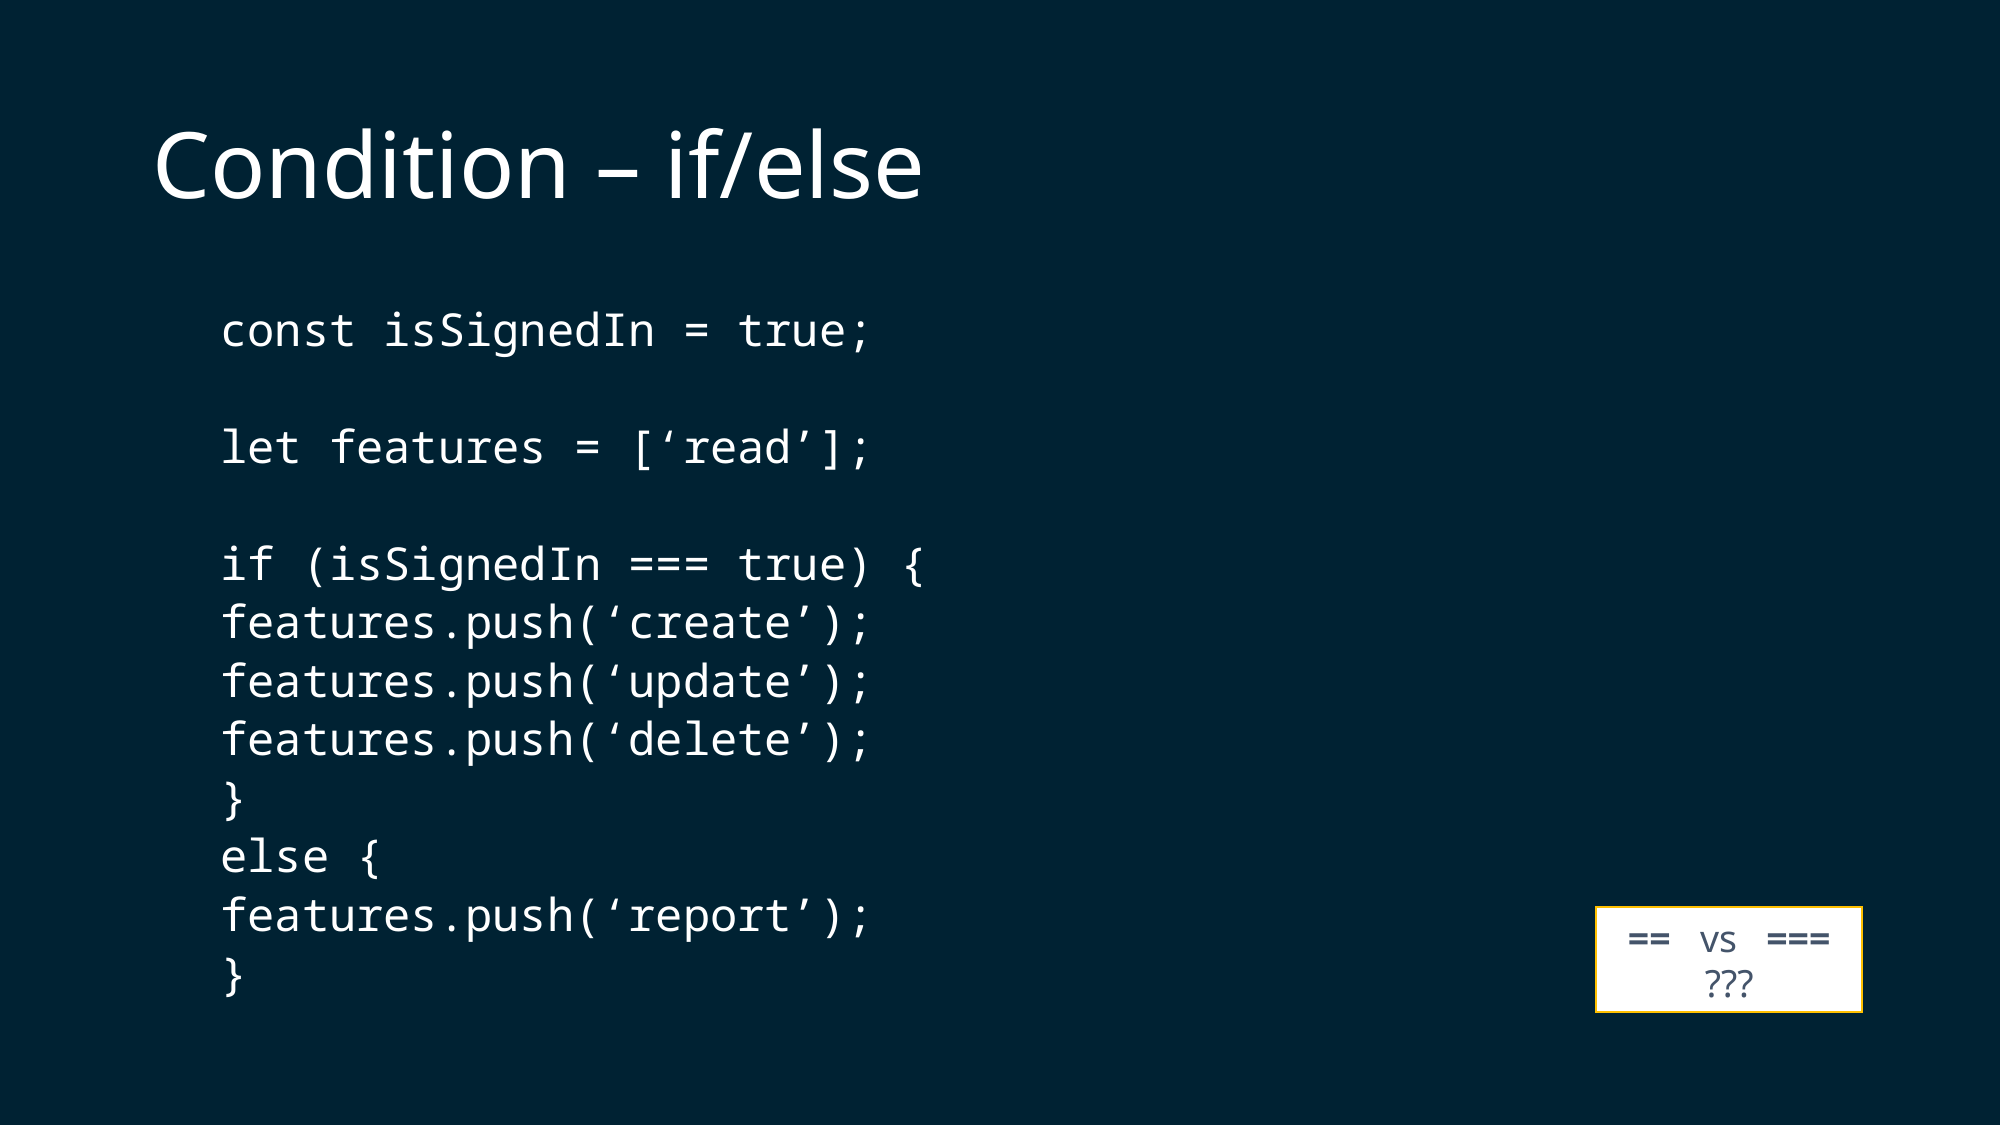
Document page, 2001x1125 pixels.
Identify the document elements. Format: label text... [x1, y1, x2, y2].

title Condition – if/else [137, 59, 1863, 278]
text_box == vs === ??? [1595, 906, 1863, 1013]
list const isSignedIn = true; let features = [‘read’]; if (isSignedIn === true) { features.push(‘create’); features.push(‘update’); features.push(‘delete’); } else { features.push(‘report’); } [137, 299, 1863, 1014]
